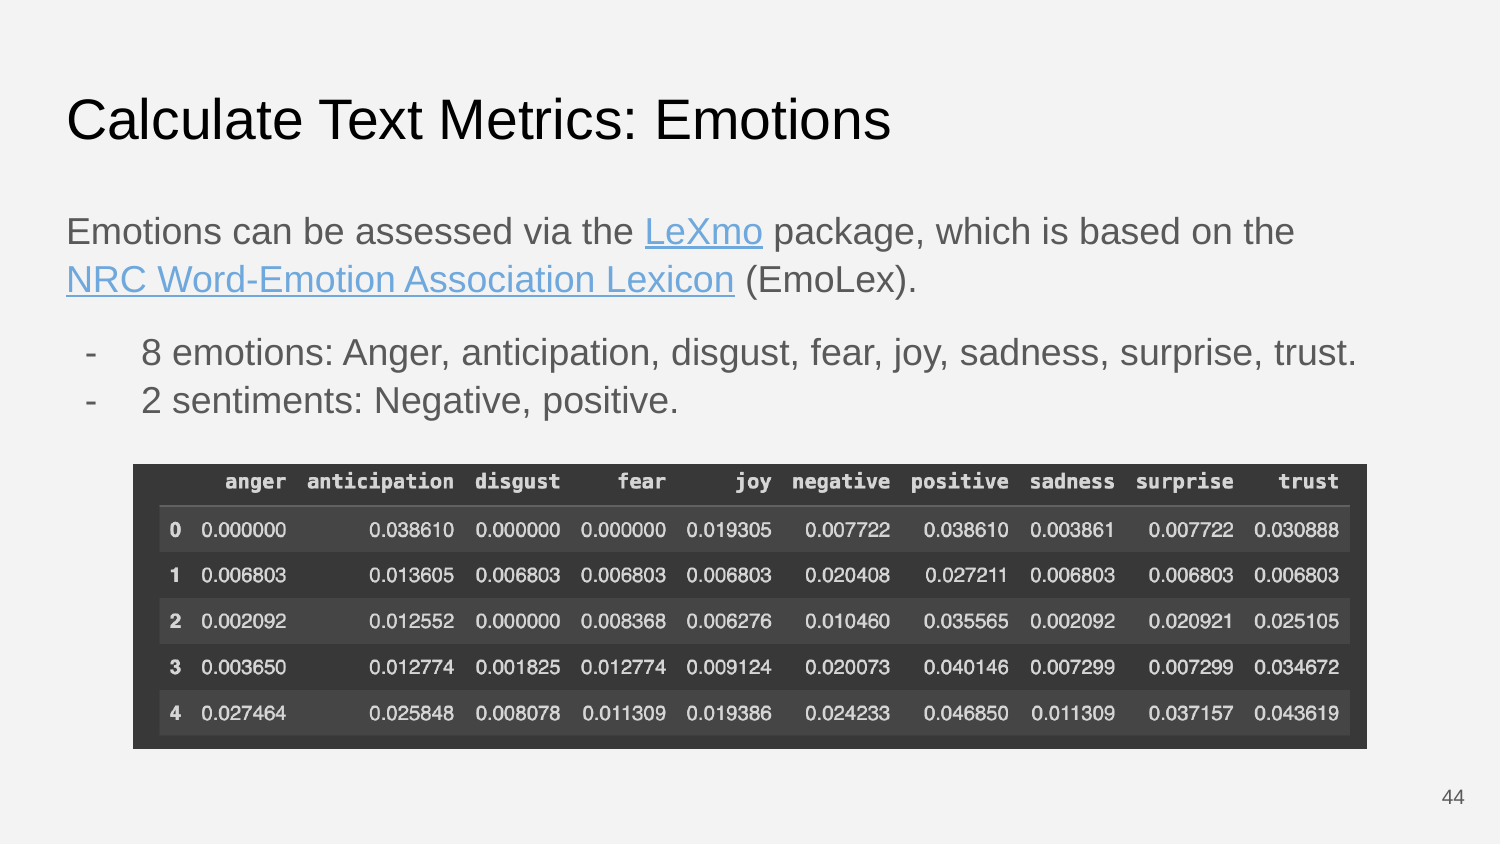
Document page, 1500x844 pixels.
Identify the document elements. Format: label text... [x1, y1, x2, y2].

slide_number ‹#› [1389, 764, 1480, 830]
list Emotions can be assessed via the LeXmo package, which is based on the NRC Word-Emotion Association Lexicon (EmoLex). 8 emotions: Anger, anticipation, disgust, fear, joy, sadness, surprise, trust. 2 sentiments: Negative, positive. [51, 189, 1449, 750]
picture [133, 464, 1367, 749]
title Calculate Text Metrics: Emotions [51, 72, 1449, 167]
